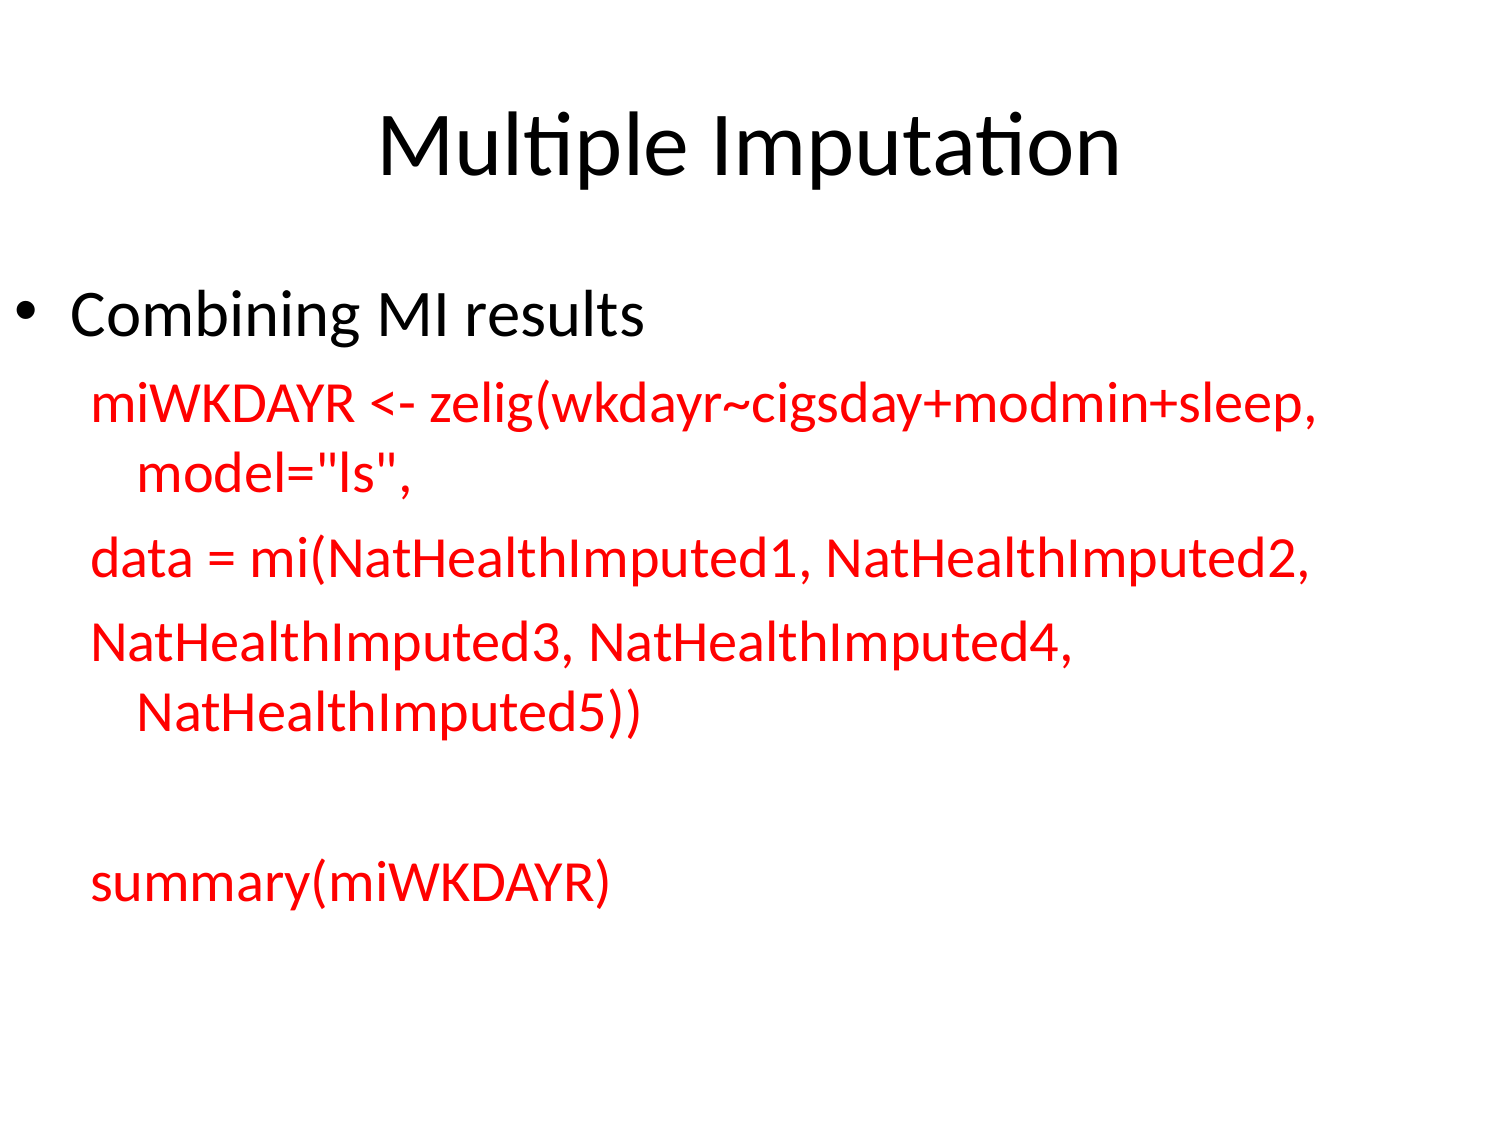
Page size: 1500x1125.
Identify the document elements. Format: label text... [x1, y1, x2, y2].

text_box Multiple Imputation [74, 45, 1425, 233]
text_box Combining MI results miWKDAYR <- zelig(wkdayr~cigsday+modmin+sleep, model="ls", data = mi(NatHealthImputed1, NatHealthImputed2, NatHealthImputed3, NatHealthImputed4, NatHealthImputed5)) summary(miWKDAYR) [0, 262, 1500, 1089]
